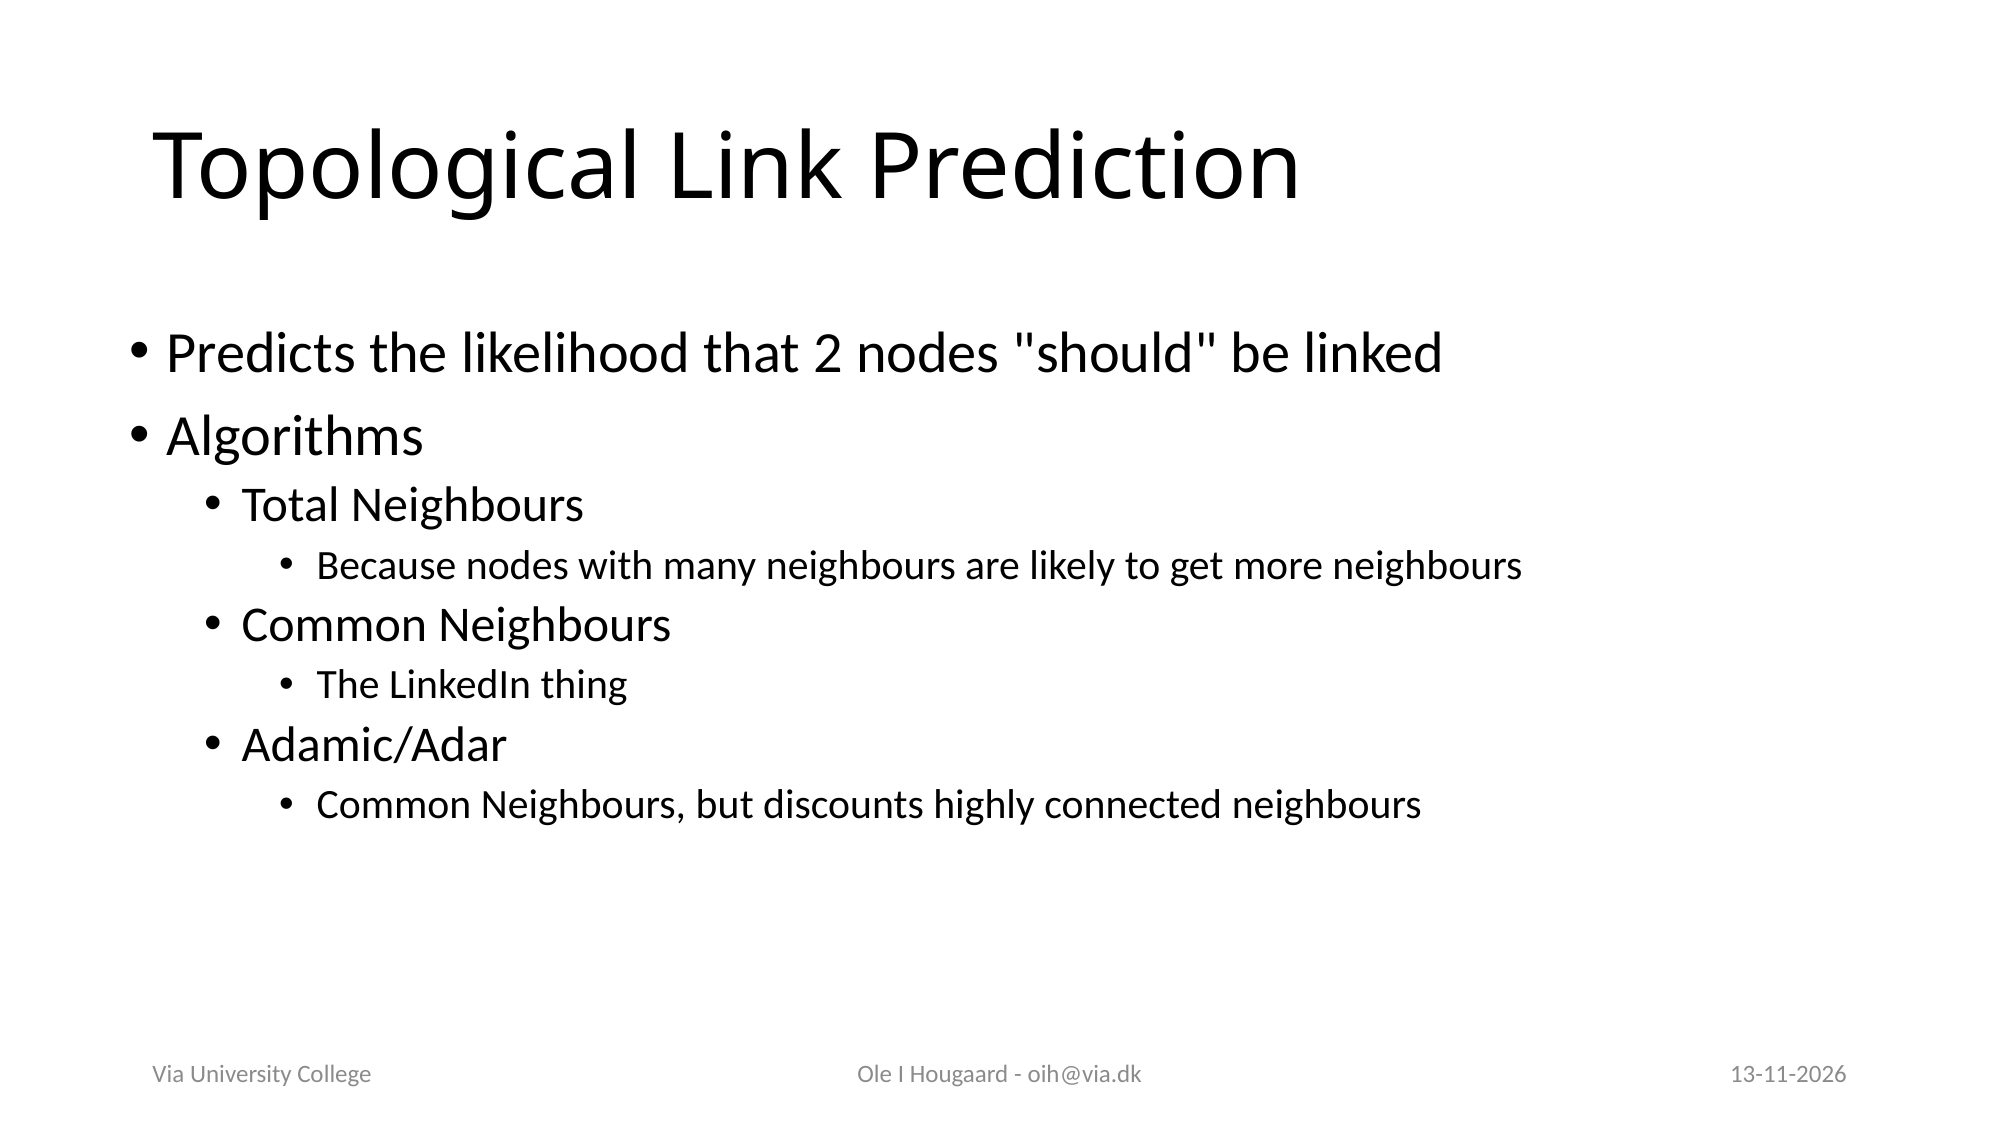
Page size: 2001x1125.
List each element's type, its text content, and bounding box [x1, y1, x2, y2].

slide_number Via University College [137, 1042, 588, 1103]
list Predicts the likelihood that 2 nodes "should" be linked Algorithms Total Neighbours Because nodes with many neighbours are likely to get more neighbours Common Neighbours The LinkedIn thing Adamic/Adar Common Neighbours, but discounts highly connected neighbours [114, 314, 1874, 972]
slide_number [1412, 1042, 1863, 1103]
title Topological Link Prediction [137, 59, 1863, 278]
footer Ole I Hougaard - oih@via.dk [662, 1042, 1338, 1103]
